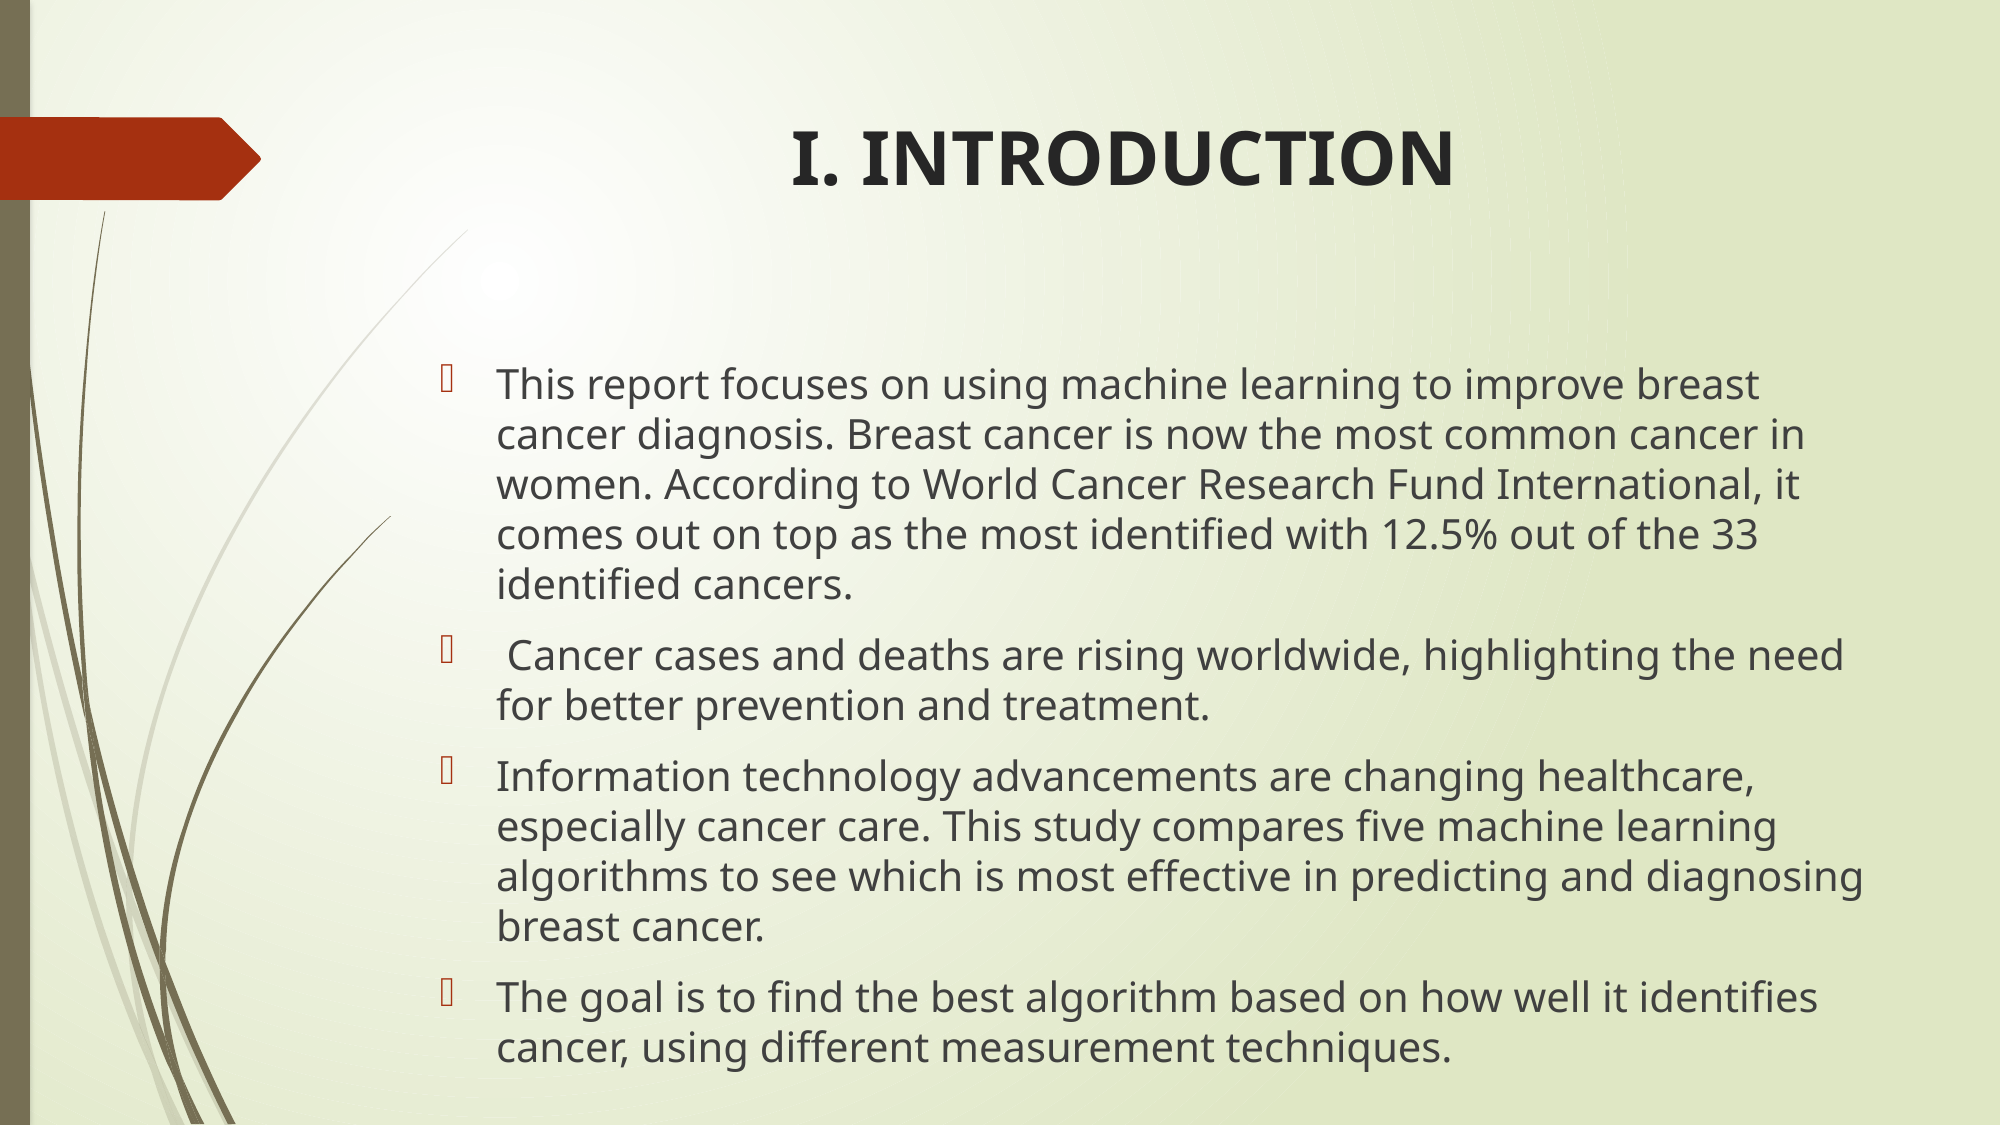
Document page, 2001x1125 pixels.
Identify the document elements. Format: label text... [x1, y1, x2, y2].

title I. INTRODUCTION [425, 102, 1888, 313]
list This report focuses on using machine learning to improve breast cancer diagnosis. Breast cancer is now the most common cancer in women. According to World Cancer Research Fund International, it comes out on top as the most identified with 12.5% out of the 33 identified cancers. Cancer cases and deaths are rising worldwide, highlighting the need for better prevention and treatment. Information technology advancements are changing healthcare, especially cancer care. This study compares five machine learning algorithms to see which is most effective in predicting and diagnosing breast cancer. The goal is to find the best algorithm based on how well it identifies cancer, using different measurement techniques. [424, 350, 1888, 1080]
